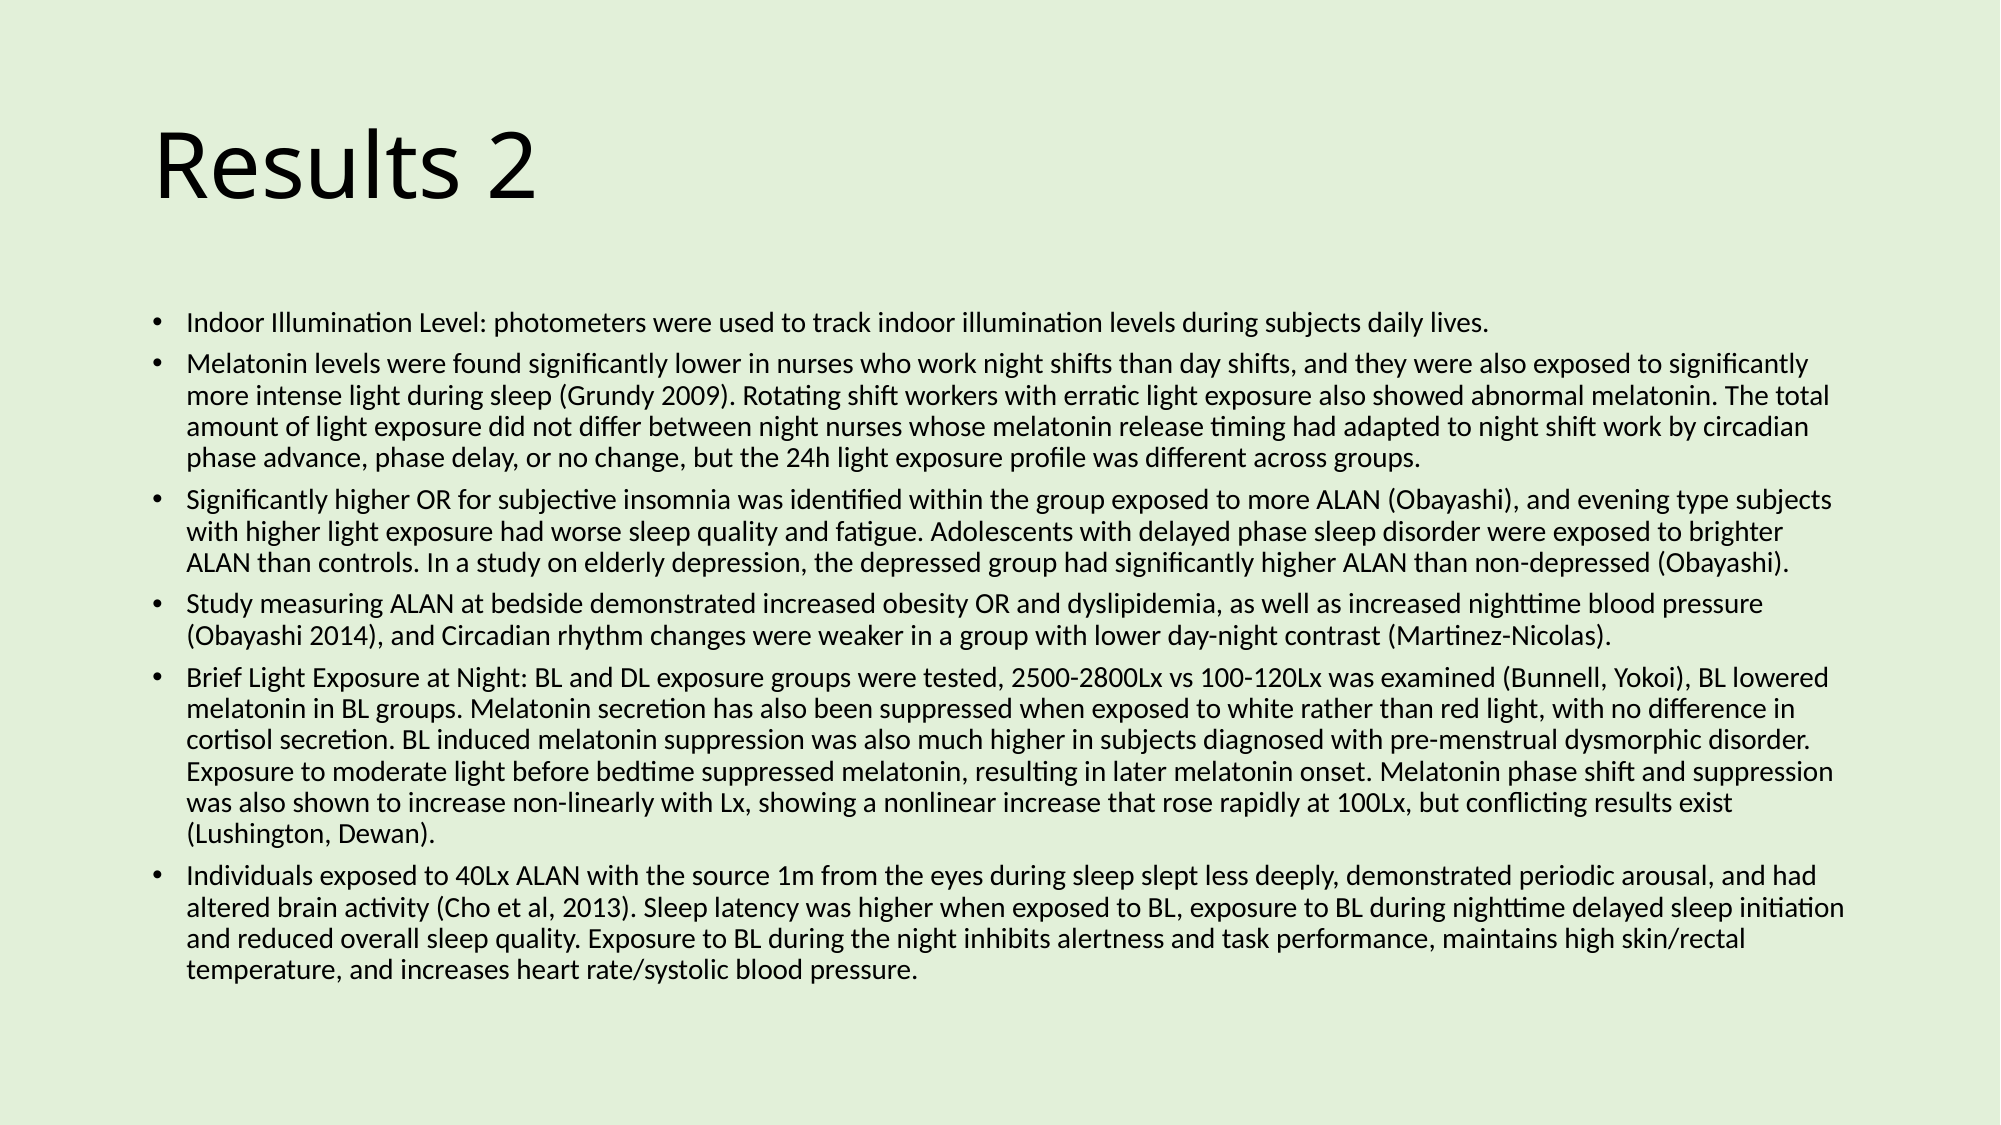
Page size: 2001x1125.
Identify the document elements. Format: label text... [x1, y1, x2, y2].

list Indoor Illumination Level: photometers were used to track indoor illumination levels during subjects daily lives. Melatonin levels were found significantly lower in nurses who work night shifts than day shifts, and they were also exposed to significantly more intense light during sleep (Grundy 2009). Rotating shift workers with erratic light exposure also showed abnormal melatonin. The total amount of light exposure did not differ between night nurses whose melatonin release timing had adapted to night shift work by circadian phase advance, phase delay, or no change, but the 24h light exposure profile was different across groups. Significantly higher OR for subjective insomnia was identified within the group exposed to more ALAN (Obayashi), and evening type subjects with higher light exposure had worse sleep quality and fatigue. Adolescents with delayed phase sleep disorder were exposed to brighter ALAN than controls. In a study on elderly depression, the depressed group had significantly higher ALAN than non-depressed (Obayashi). Study measuring ALAN at bedside demonstrated increased obesity OR and dyslipidemia, as well as increased nighttime blood pressure (Obayashi 2014), and Circadian rhythm changes were weaker in a group with lower day-night contrast (Martinez-Nicolas). Brief Light Exposure at Night: BL and DL exposure groups were tested, 2500-2800Lx vs 100-120Lx was examined (Bunnell, Yokoi), BL lowered melatonin in BL groups. Melatonin secretion has also been suppressed when exposed to white rather than red light, with no difference in cortisol secretion. BL induced melatonin suppression was also much higher in subjects diagnosed with pre-menstrual dysmorphic disorder. Exposure to moderate light before bedtime suppressed melatonin, resulting in later melatonin onset. Melatonin phase shift and suppression was also shown to increase non-linearly with Lx, showing a nonlinear increase that rose rapidly at 100Lx, but conflicting results exist (Lushington, Dewan). Individuals exposed to 40Lx ALAN with the source 1m from the eyes during sleep slept less deeply, demonstrated periodic arousal, and had altered brain activity (Cho et al, 2013). Sleep latency was higher when exposed to BL, exposure to BL during nighttime delayed sleep initiation and reduced overall sleep quality. Exposure to BL during the night inhibits alertness and task performance, maintains high skin/rectal temperature, and increases heart rate/systolic blood pressure. [137, 299, 1863, 1014]
title Results 2 [137, 59, 1863, 278]
